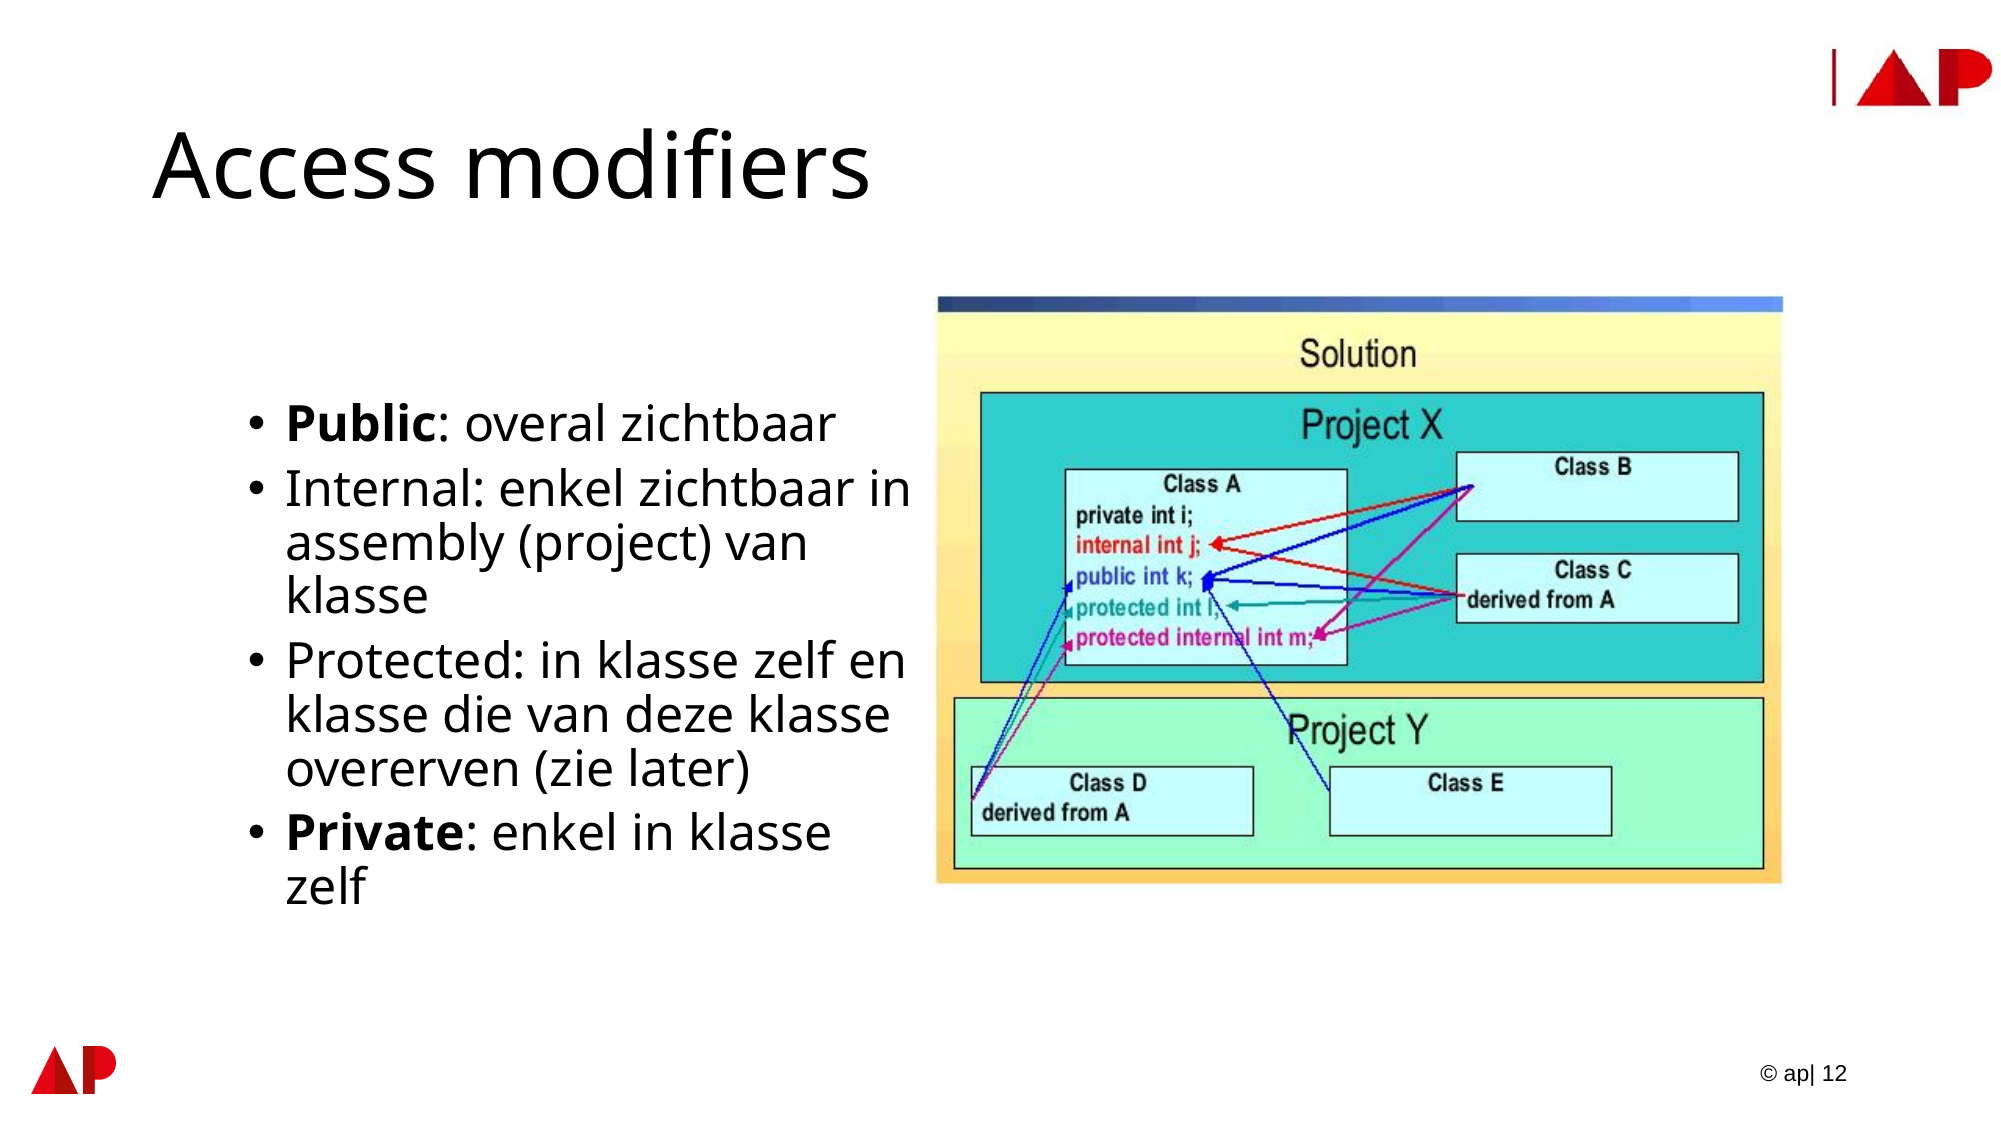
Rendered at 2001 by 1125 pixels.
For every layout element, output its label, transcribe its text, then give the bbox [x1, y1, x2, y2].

title Access modifiers [137, 59, 1863, 278]
slide_number © ap| 12 [1412, 1042, 1863, 1103]
picture [31, 1046, 116, 1094]
picture [932, 285, 1788, 890]
list Public: overal zichtbaar Internal: enkel zichtbaar in assembly (project) van klasse Protected: in klasse zelf en klasse die van deze klasse overerven (zie later) Private: enkel in klasse zelf [157, 391, 933, 1125]
picture [1824, 0, 2000, 142]
